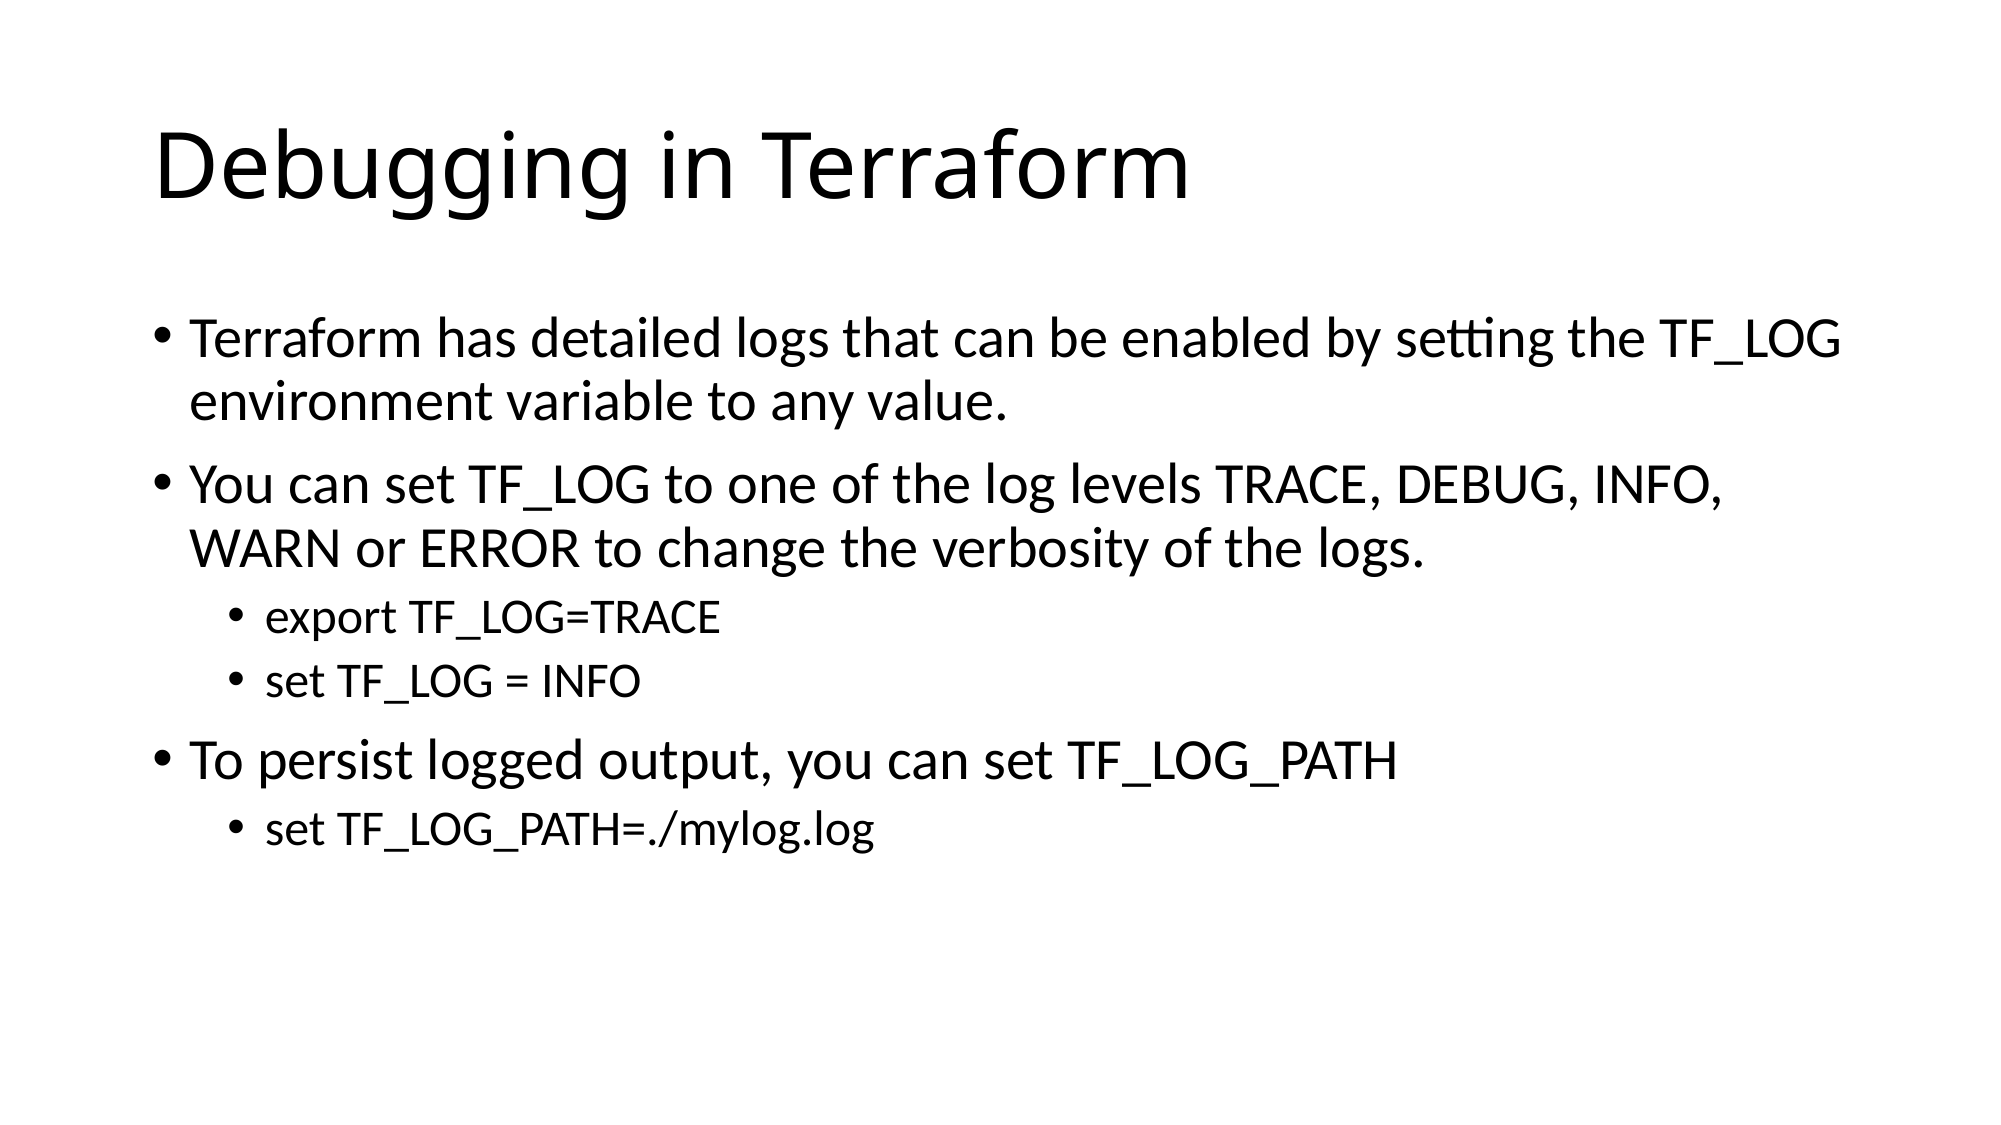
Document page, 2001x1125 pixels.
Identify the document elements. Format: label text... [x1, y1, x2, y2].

list Terraform has detailed logs that can be enabled by setting the TF_LOG environment variable to any value. You can set TF_LOG to one of the log levels TRACE, DEBUG, INFO, WARN or ERROR to change the verbosity of the logs. export TF_LOG=TRACE set TF_LOG = INFO To persist logged output, you can set TF_LOG_PATH set TF_LOG_PATH=./mylog.log [137, 299, 1863, 1014]
title Debugging in Terraform [137, 59, 1863, 278]
